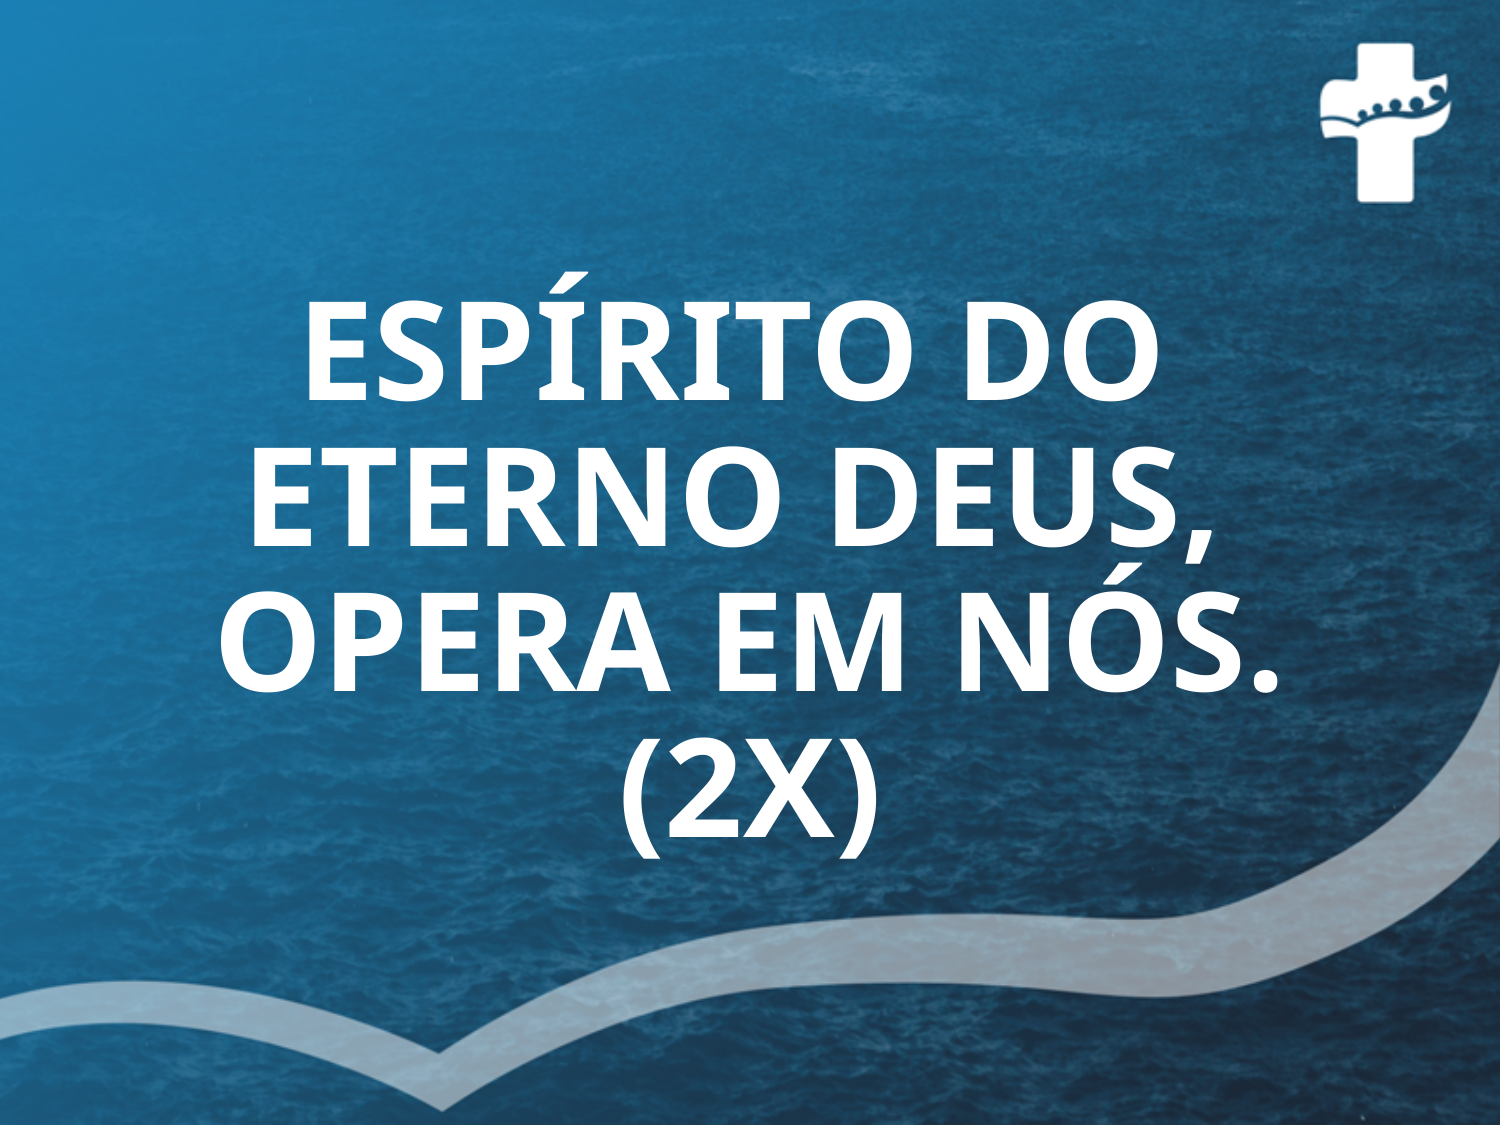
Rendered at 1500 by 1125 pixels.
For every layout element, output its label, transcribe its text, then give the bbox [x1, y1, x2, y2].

picture [0, 0, 1500, 479]
title ESPÍRITO DO ETERNO DEUS, OPERA EM NÓS. (2X) [0, 479, 1500, 668]
picture [0, 668, 1500, 1125]
